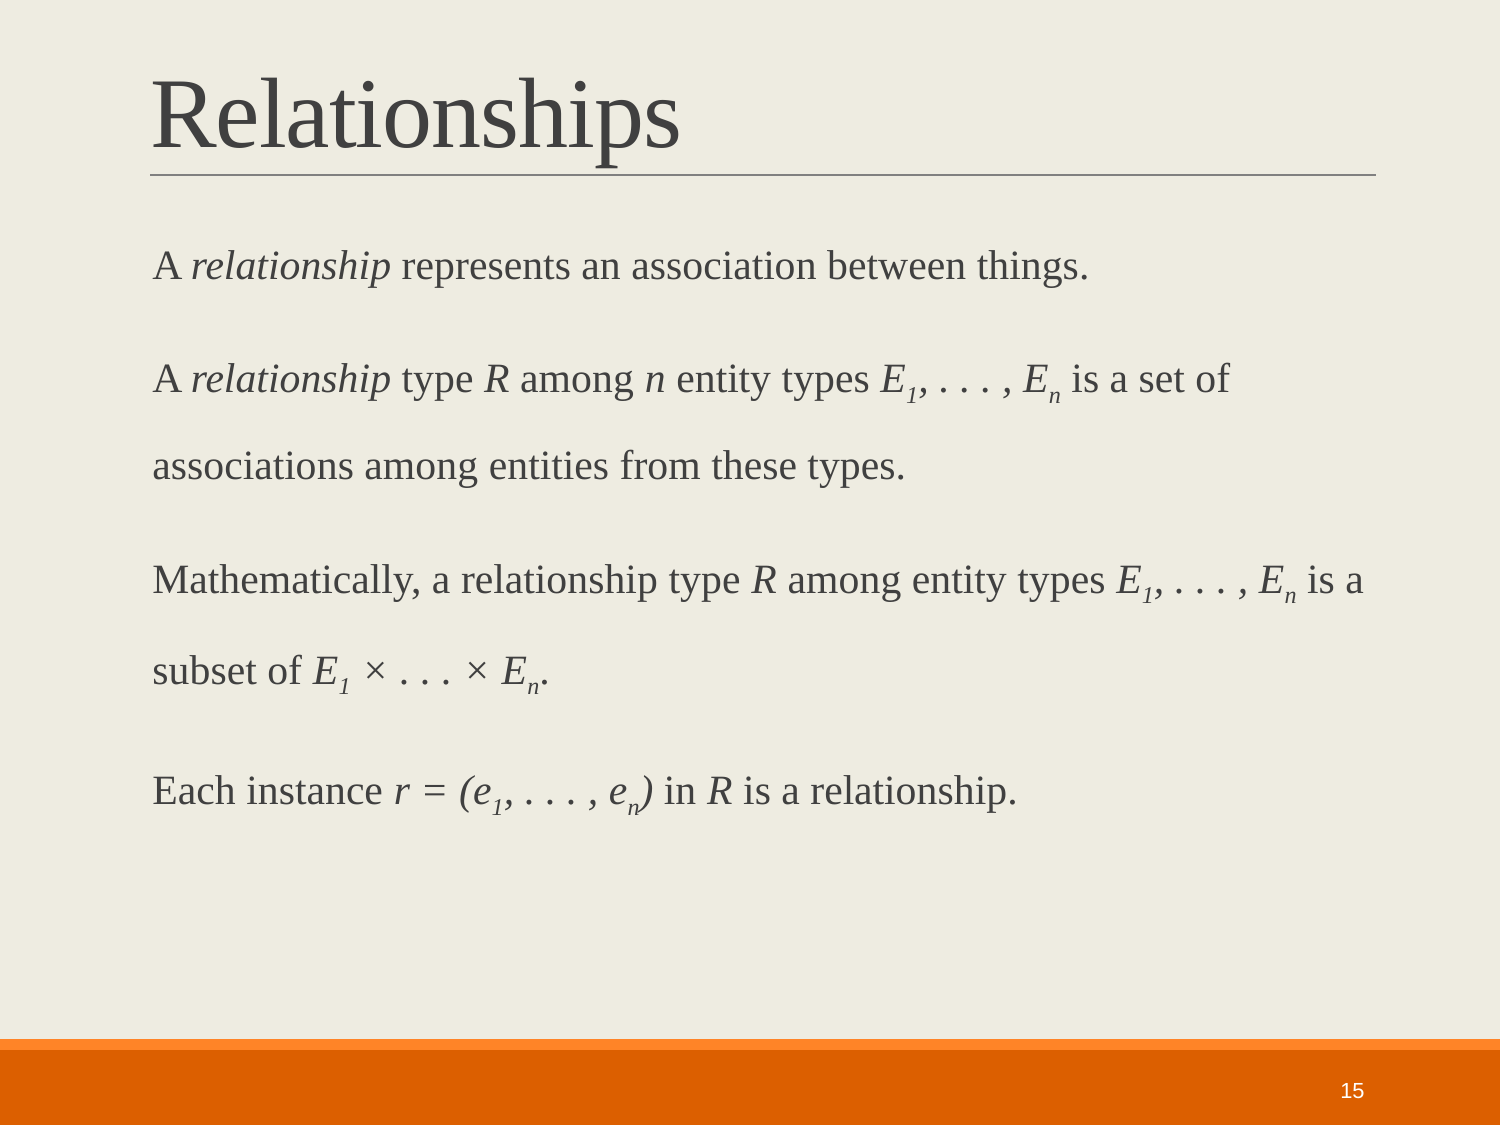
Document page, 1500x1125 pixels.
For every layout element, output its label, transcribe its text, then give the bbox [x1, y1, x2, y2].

list A relationship represents an association between things. A relationship type R among n entity types E1, . . . , En is a set of associations among entities from these types. Mathematically, a relationship type R among entity types E1, . . . , En is a subset of E1 × . . . × En. Each instance r = (e1, . . . , en) in R is a relationship. [137, 200, 1375, 973]
slide_number 15 [1218, 1059, 1380, 1120]
title Relationships [135, 34, 1373, 175]
